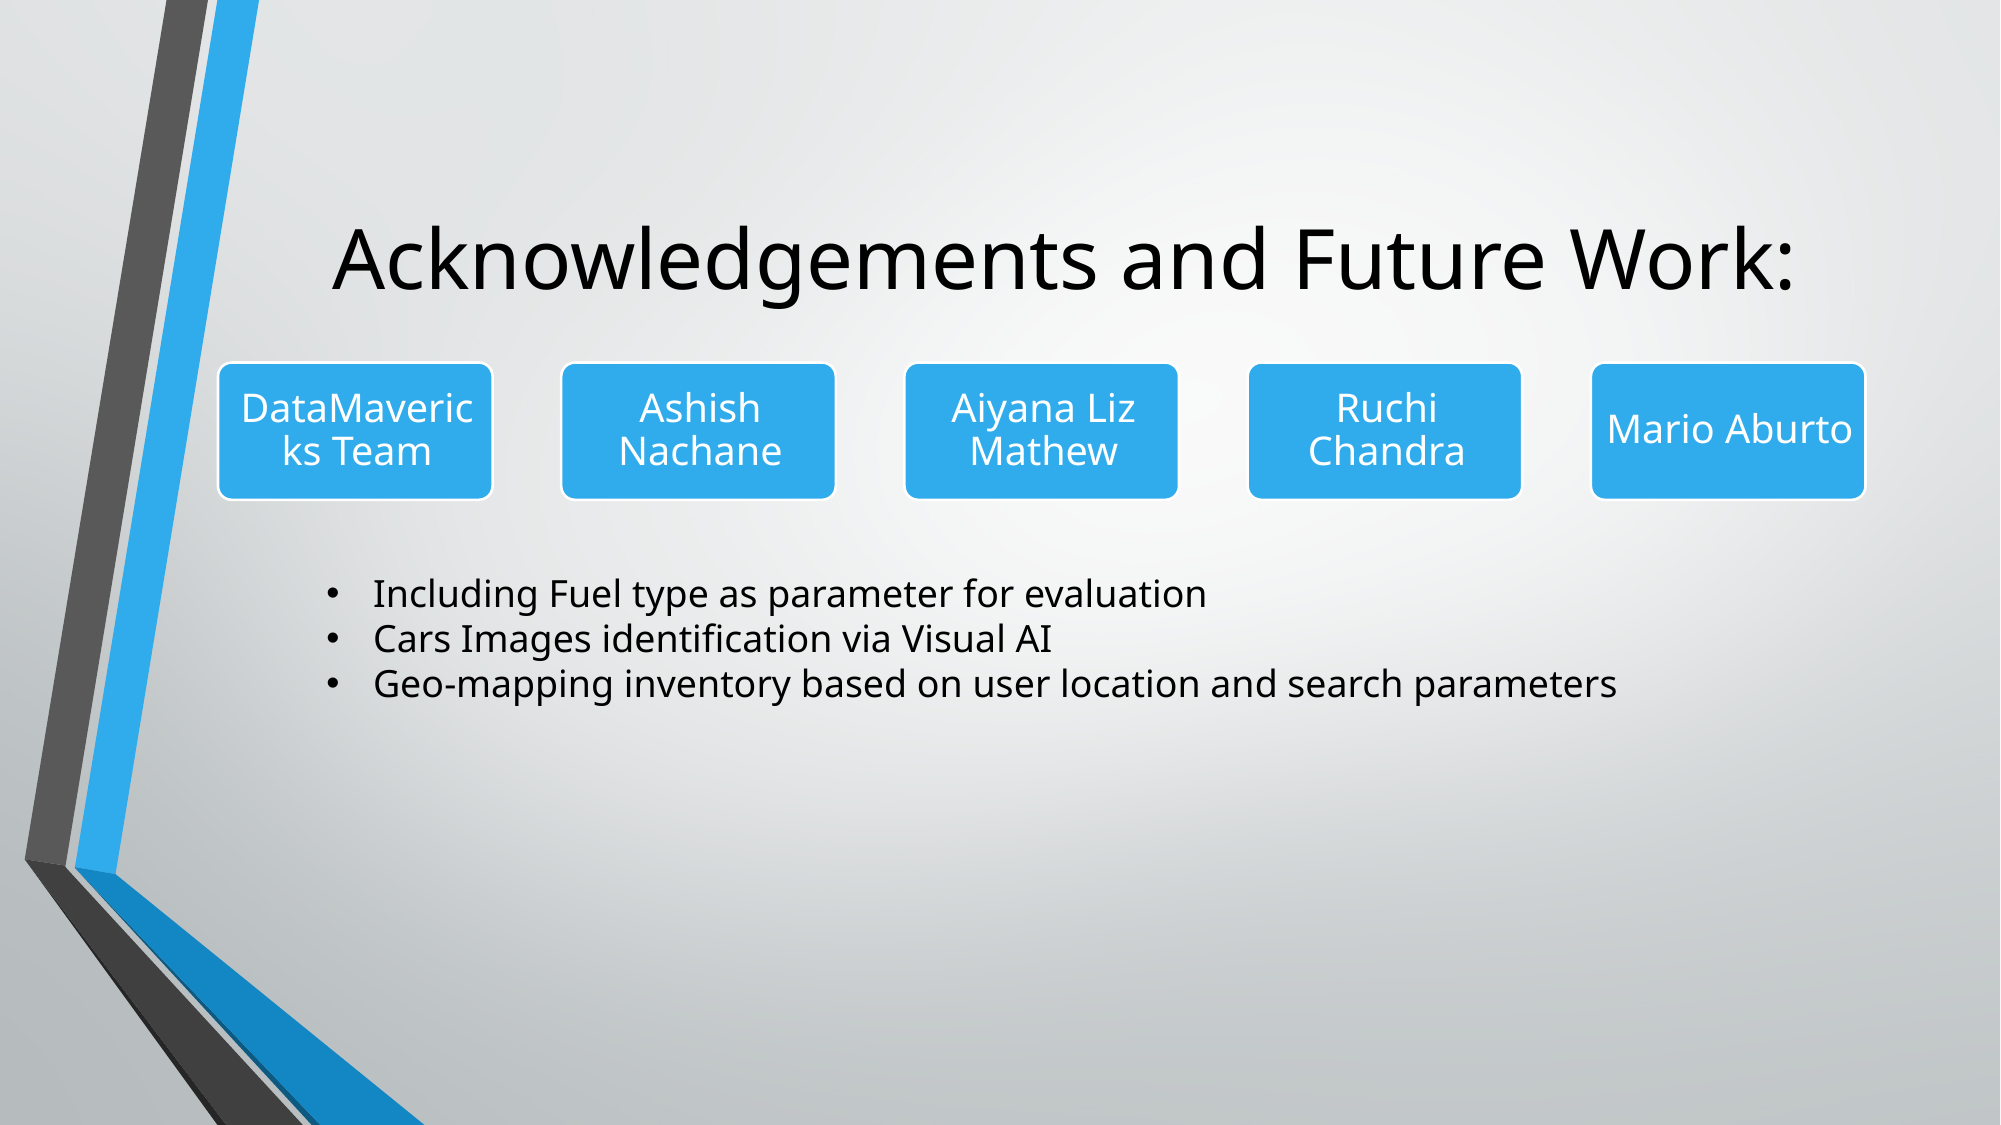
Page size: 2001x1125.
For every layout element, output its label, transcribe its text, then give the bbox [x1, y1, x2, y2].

title Acknowledgements and Future Work: [243, 112, 1887, 362]
text_box Including Fuel type as parameter for evaluation Cars Images identification via Visual AI Geo-mapping inventory based on user location and search parameters [311, 562, 1833, 803]
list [178, 362, 1905, 501]
